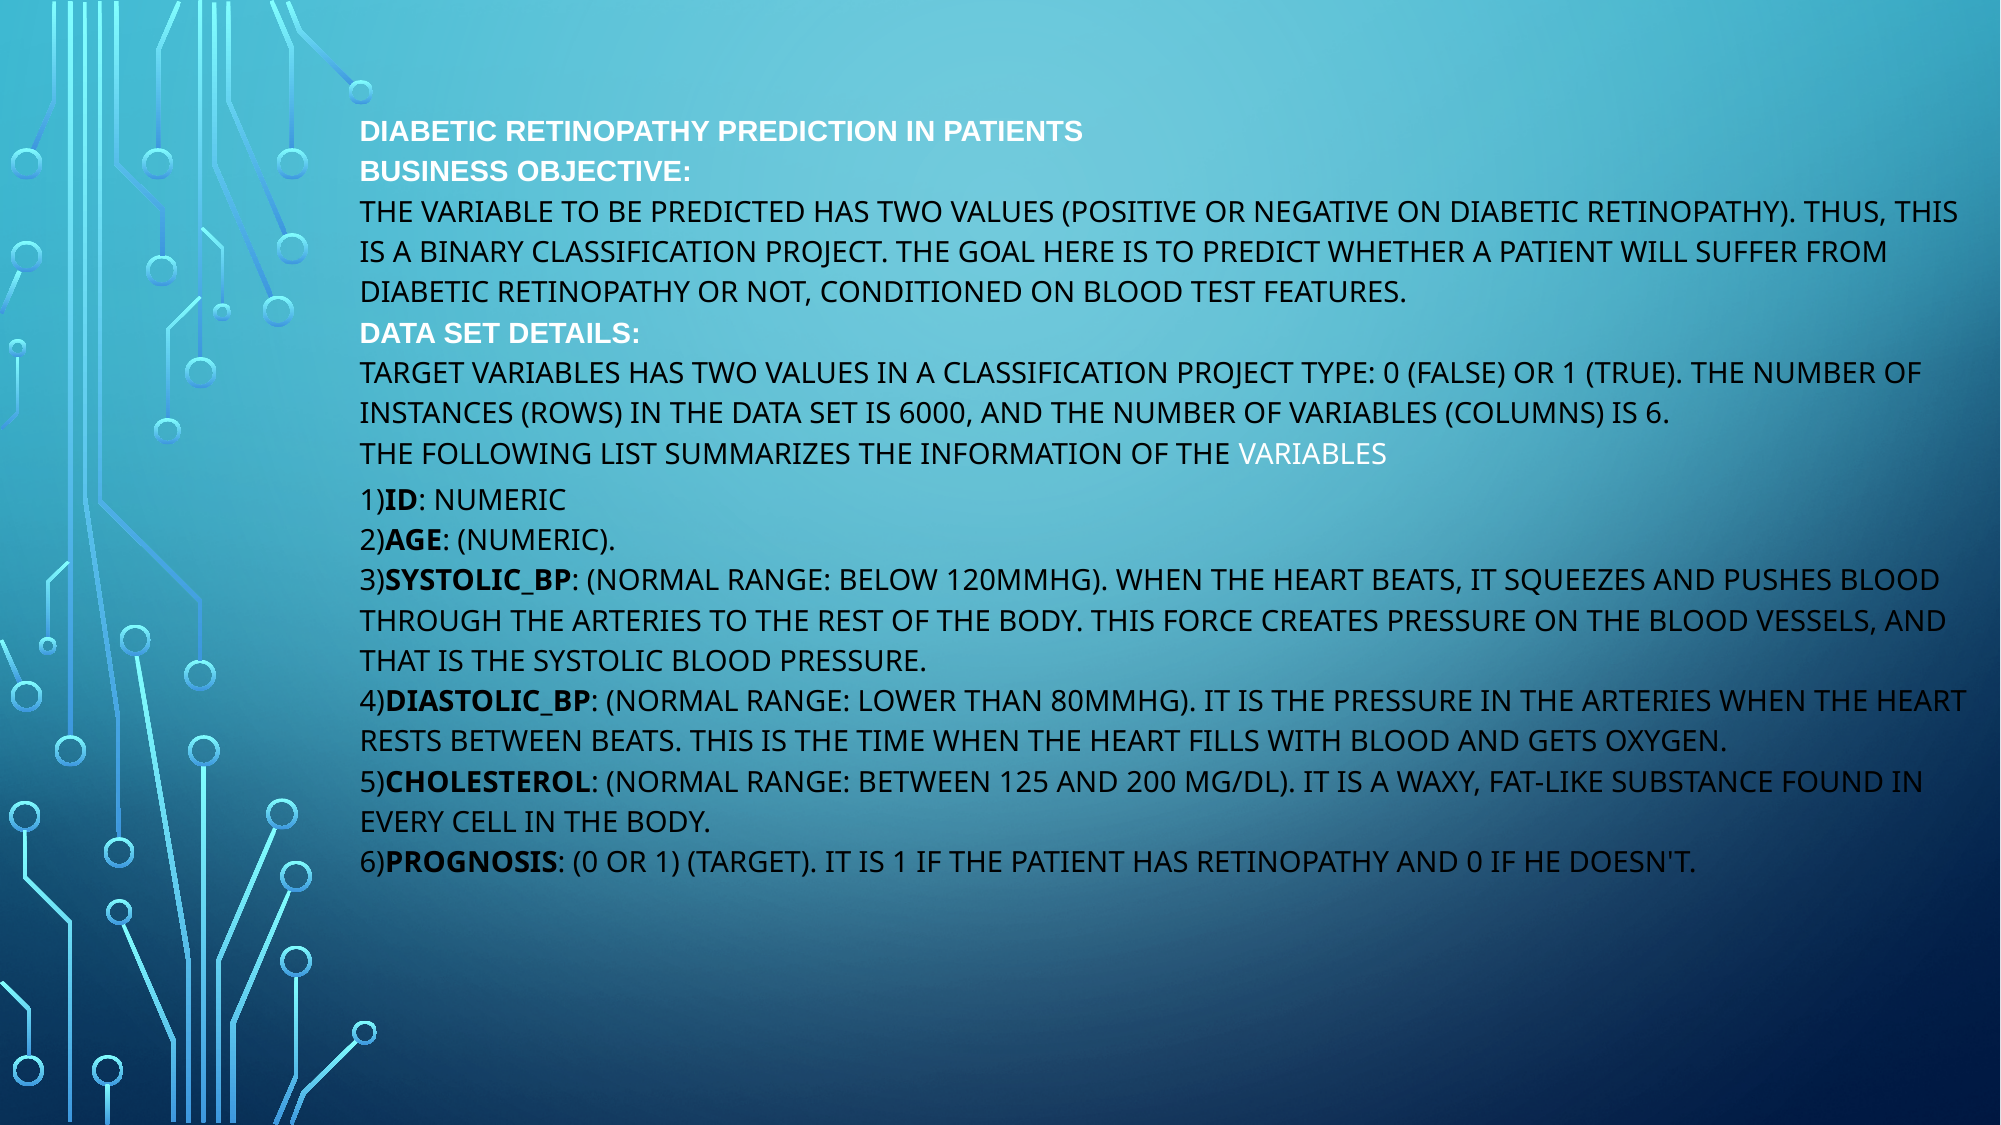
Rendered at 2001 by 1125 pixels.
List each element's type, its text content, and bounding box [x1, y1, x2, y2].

title Diabetic retinopathy prediction in patients Business Objective: The variable to be predicted has two values (positive or negative on diabetic retinopathy). Thus, this is a binary classification project. The goal here is to predict whether a patient will suffer from diabetic retinopathy or not, conditioned on blood test features. Data Set Details: Target variables has two values in a classification project type: 0 (false) or 1 (true). The number of instances (rows) in the data set is 6000, and the number of variables (columns) is 6. The following list summarizes the information of the variables 1)ID: Numeric 2)age: (numeric). 3)systolic_bp: (normal range: below 120mmHg). When the heart beats, it squeezes and pushes blood through the arteries to the rest of the body. This force creates pressure on the blood vessels, and that is the systolic blood pressure. 4)diastolic_bp: (normal range: lower than 80mmHg). It is the pressure in the arteries when the heart rests between beats. This is the time when the heart fills with blood and gets oxygen. 5)cholesterol: (normal range: between 125 and 200 mg/dl). It is a waxy, fat-like substance found in every cell in the body. 6)prognosis: (0 or 1) (Target). It is 1 if the patient has retinopathy and 0 if he doesn't. [344, 62, 2000, 922]
